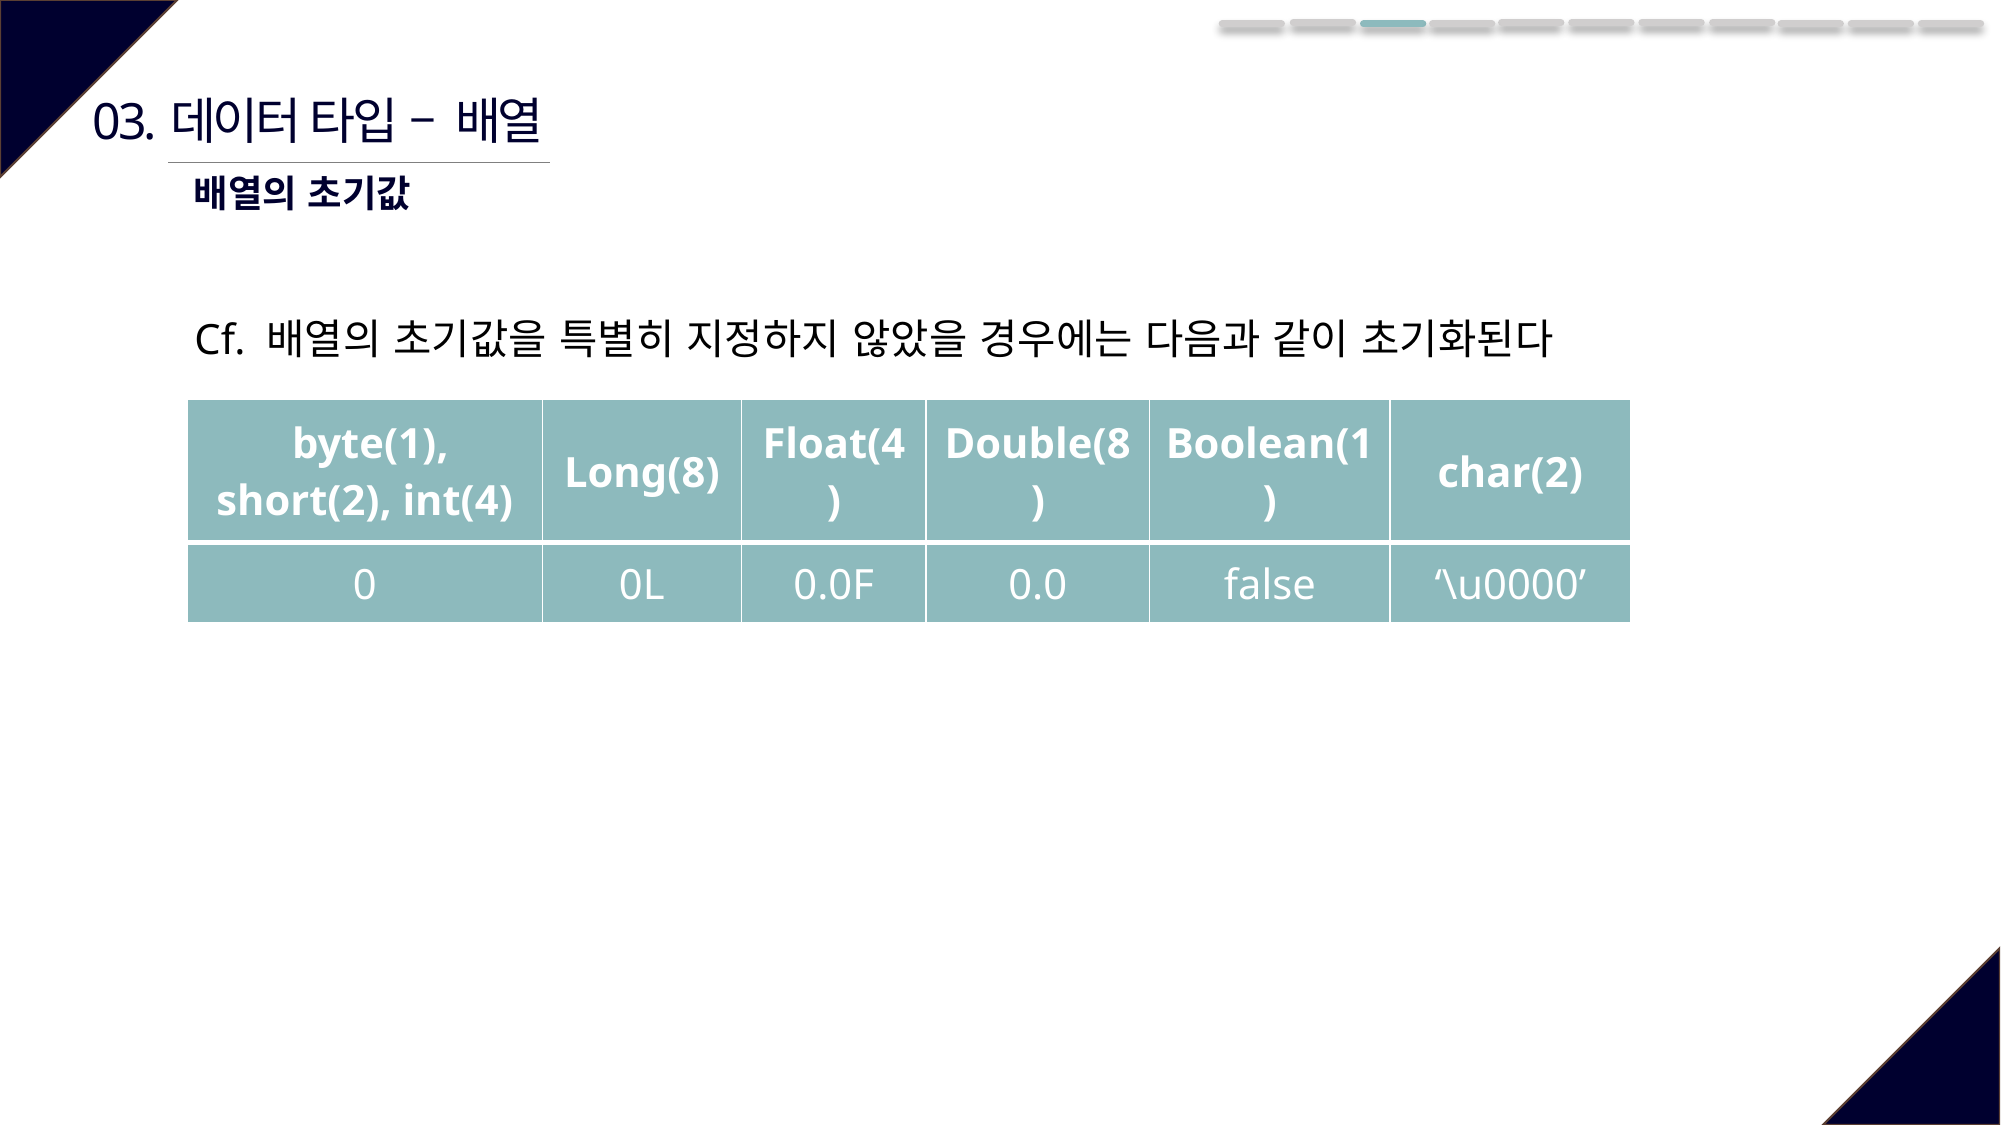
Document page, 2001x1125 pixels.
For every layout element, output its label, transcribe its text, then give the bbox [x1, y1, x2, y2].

table_header char(2) [1391, 400, 1630, 540]
table_cell 0L [543, 545, 741, 622]
table_header Long(8) [543, 400, 741, 540]
text_box 03. [78, 81, 172, 157]
table_cell 0.0F [742, 545, 925, 622]
table_header Double(8) [927, 400, 1149, 540]
table_header Float(4) [742, 400, 925, 540]
table_cell 0.0 [927, 545, 1149, 622]
table_cell 0 [188, 545, 542, 622]
text_box Cf. 배열의 초기값을 특별히 지정하지 않았을 경우에는 다음과 같이 초기화된다 [179, 280, 1569, 371]
table_cell ‘\u0000’ [1391, 545, 1630, 622]
table_header Boolean(1) [1150, 400, 1389, 540]
table_cell false [1150, 545, 1389, 622]
text_box 배열의 초기값 [178, 163, 426, 222]
table_header byte(1), short(2), int(4) [188, 400, 542, 540]
text_box 데이터 타입 – 배열 [172, 81, 559, 157]
